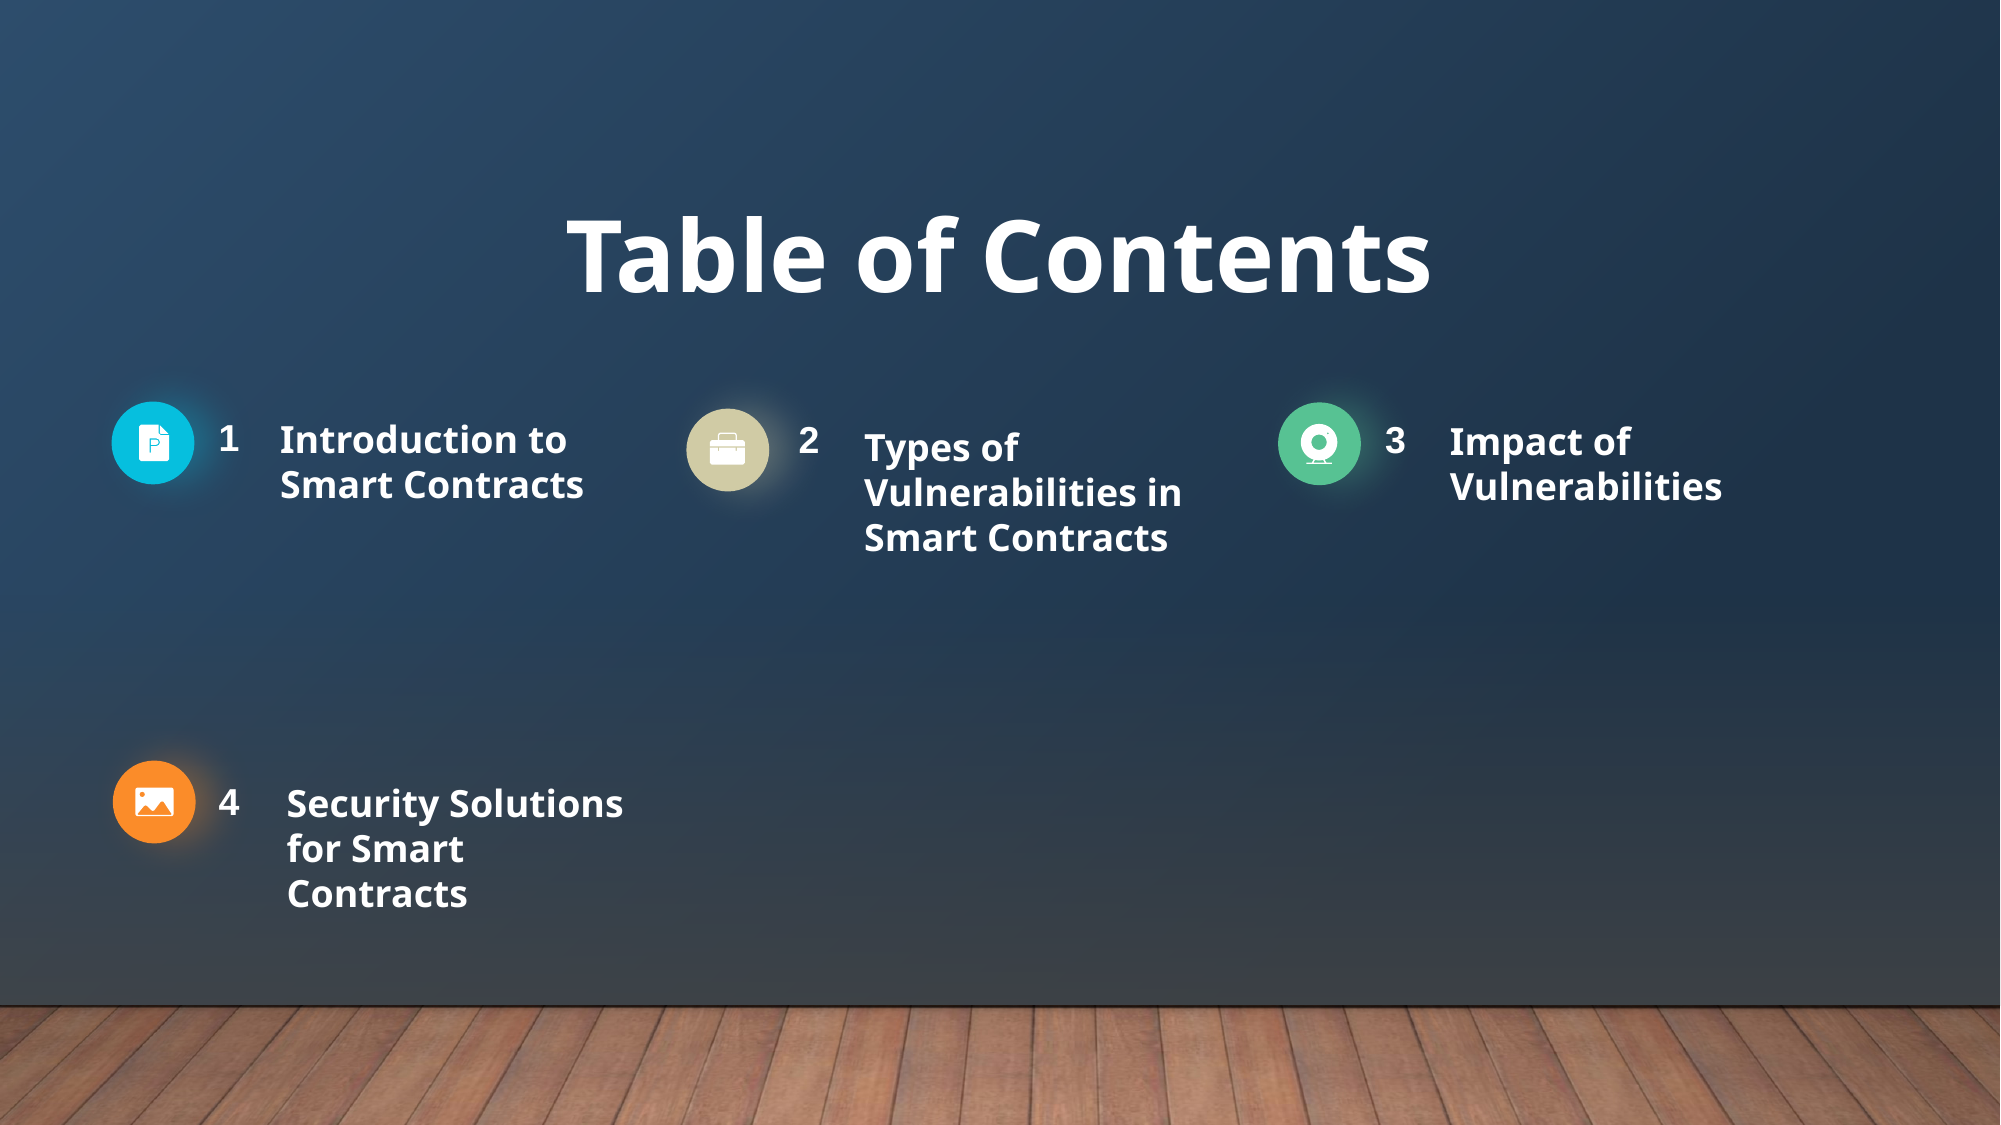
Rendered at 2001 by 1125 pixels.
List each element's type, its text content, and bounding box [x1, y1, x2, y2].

text_box 1 [203, 406, 287, 467]
text_box [112, 760, 196, 844]
text_box 2 [783, 408, 867, 469]
text_box Introduction to Smart Contracts [265, 408, 663, 514]
text_box [1300, 423, 1338, 464]
text_box [1278, 402, 1361, 486]
text_box Impact of Vulnerabilities [1434, 410, 1832, 516]
text_box [686, 408, 770, 492]
text_box Table of Contents [108, 185, 1892, 367]
text_box Types of Vulnerabilities in Smart Contracts [849, 415, 1246, 566]
text_box [135, 787, 174, 817]
text_box [709, 432, 745, 465]
text_box 4 [203, 770, 287, 831]
text_box [111, 401, 195, 485]
picture [0, 1005, 2000, 1125]
text_box [139, 424, 170, 462]
text_box Security Solutions for Smart Contracts [271, 772, 669, 923]
text_box 3 [1370, 408, 1454, 469]
